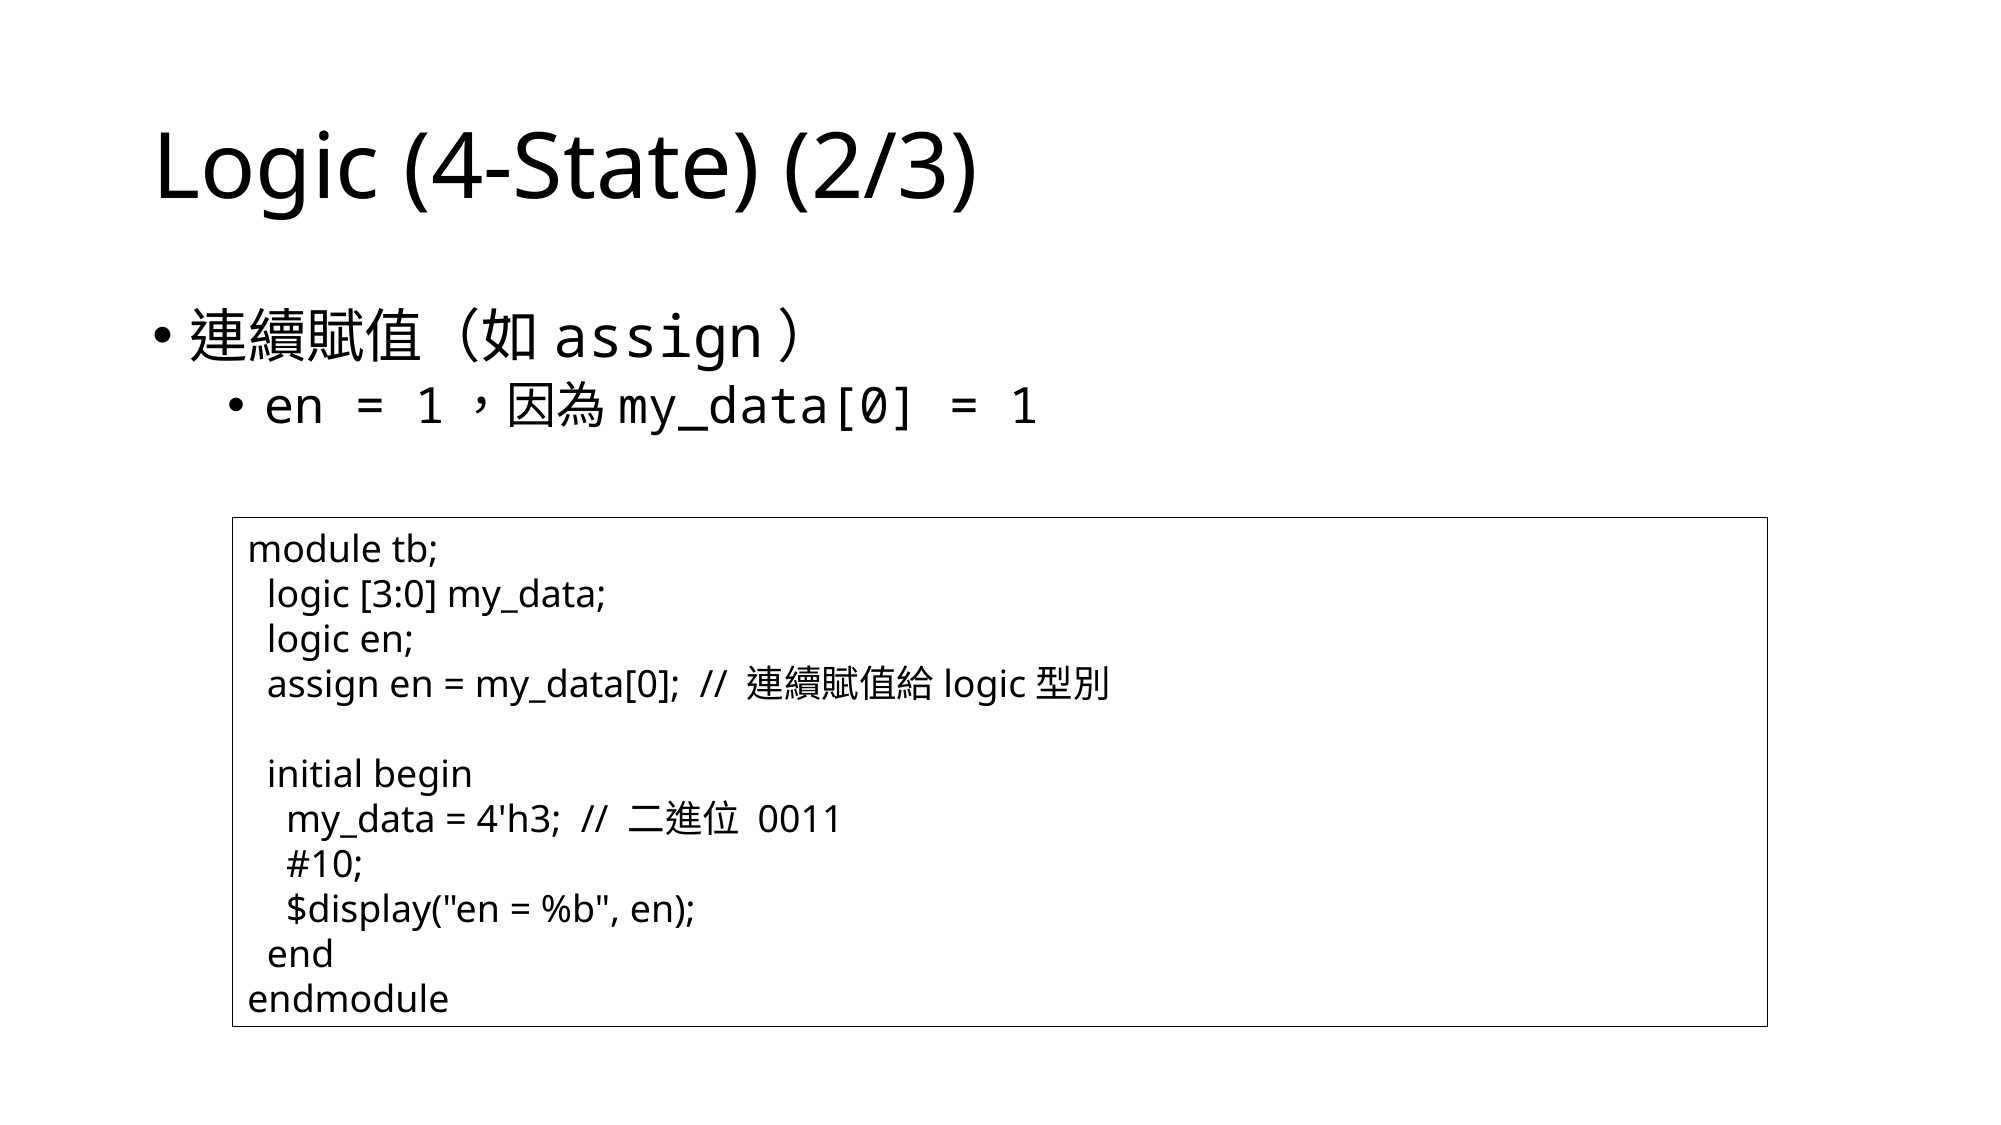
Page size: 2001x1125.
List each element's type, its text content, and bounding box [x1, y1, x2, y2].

list 連續賦值（如assign） en = 1，因為my_data[0] = 1 [137, 299, 1863, 1014]
title Logic (4-State) (2/3) [137, 59, 1863, 278]
text_box module tb; logic [3:0] my_data; logic en; assign en = my_data[0]; // 連續賦值給logic型別 initial begin my_data = 4'h3; // 二進位 0011 #10; $display("en = %b", en); end endmodule [232, 517, 1768, 1027]
